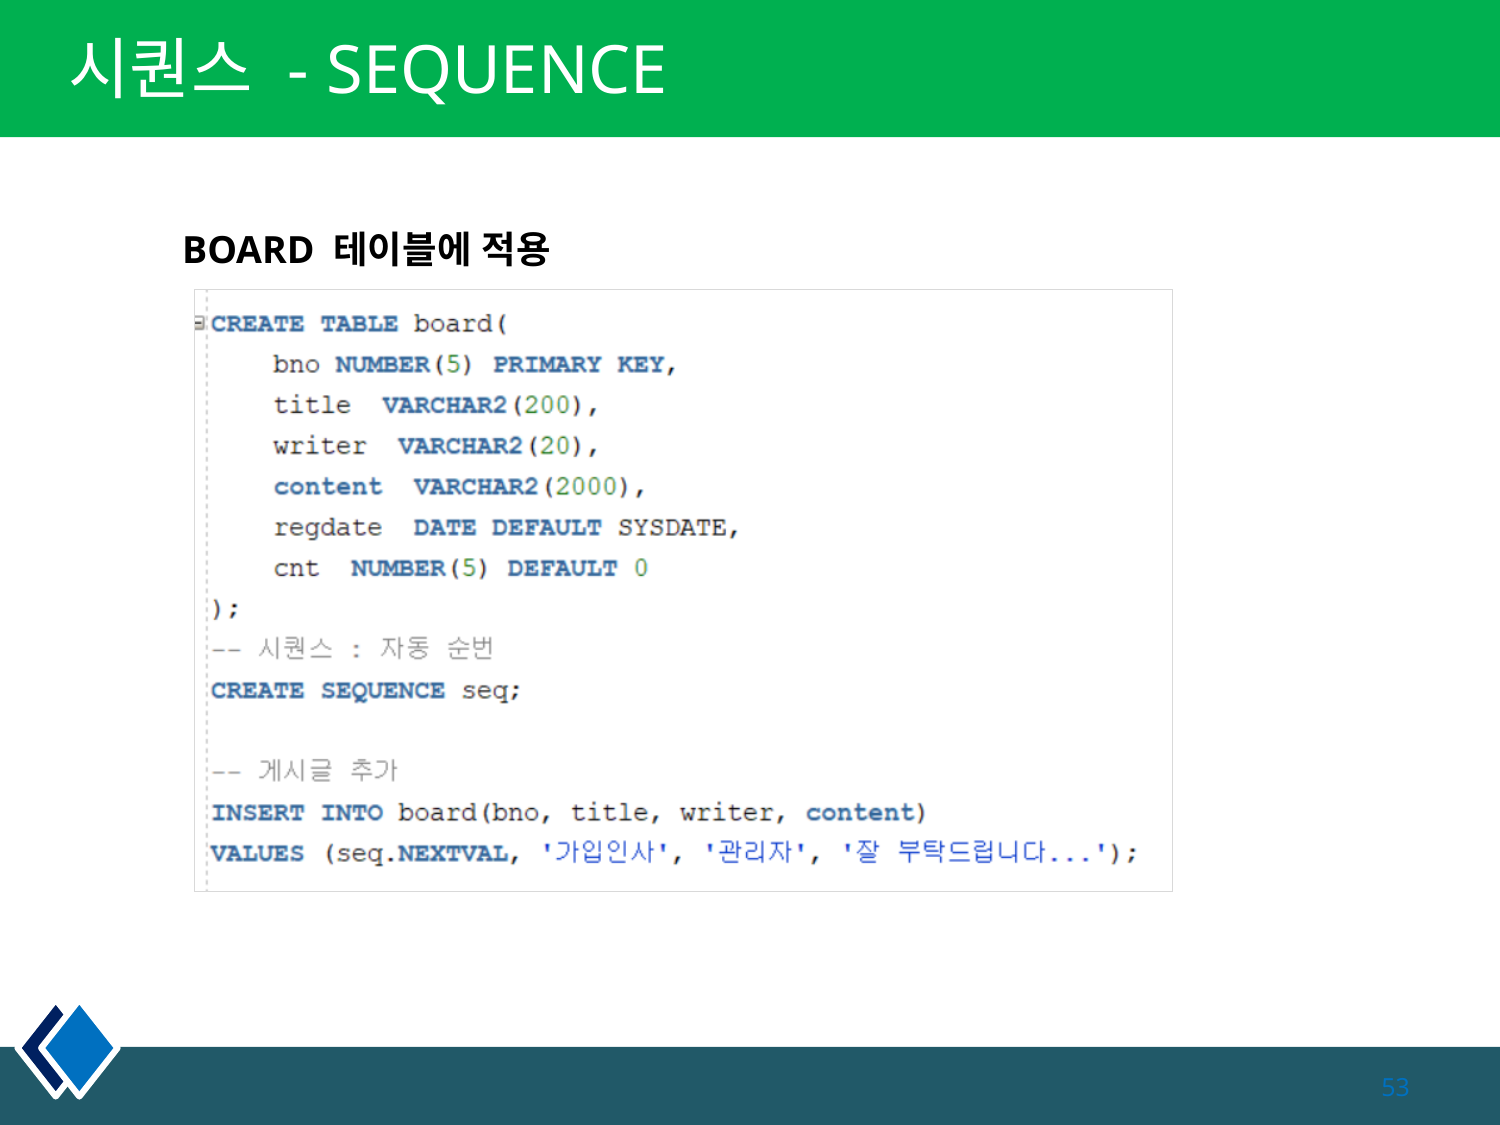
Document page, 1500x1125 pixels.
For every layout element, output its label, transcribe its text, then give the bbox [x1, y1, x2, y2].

text_box BOARD 테이블에 적용 [147, 196, 939, 291]
title 시퀀스 - SEQUENCE [0, 0, 939, 138]
picture [194, 289, 1173, 892]
slide_number 53 [1340, 1058, 1425, 1119]
